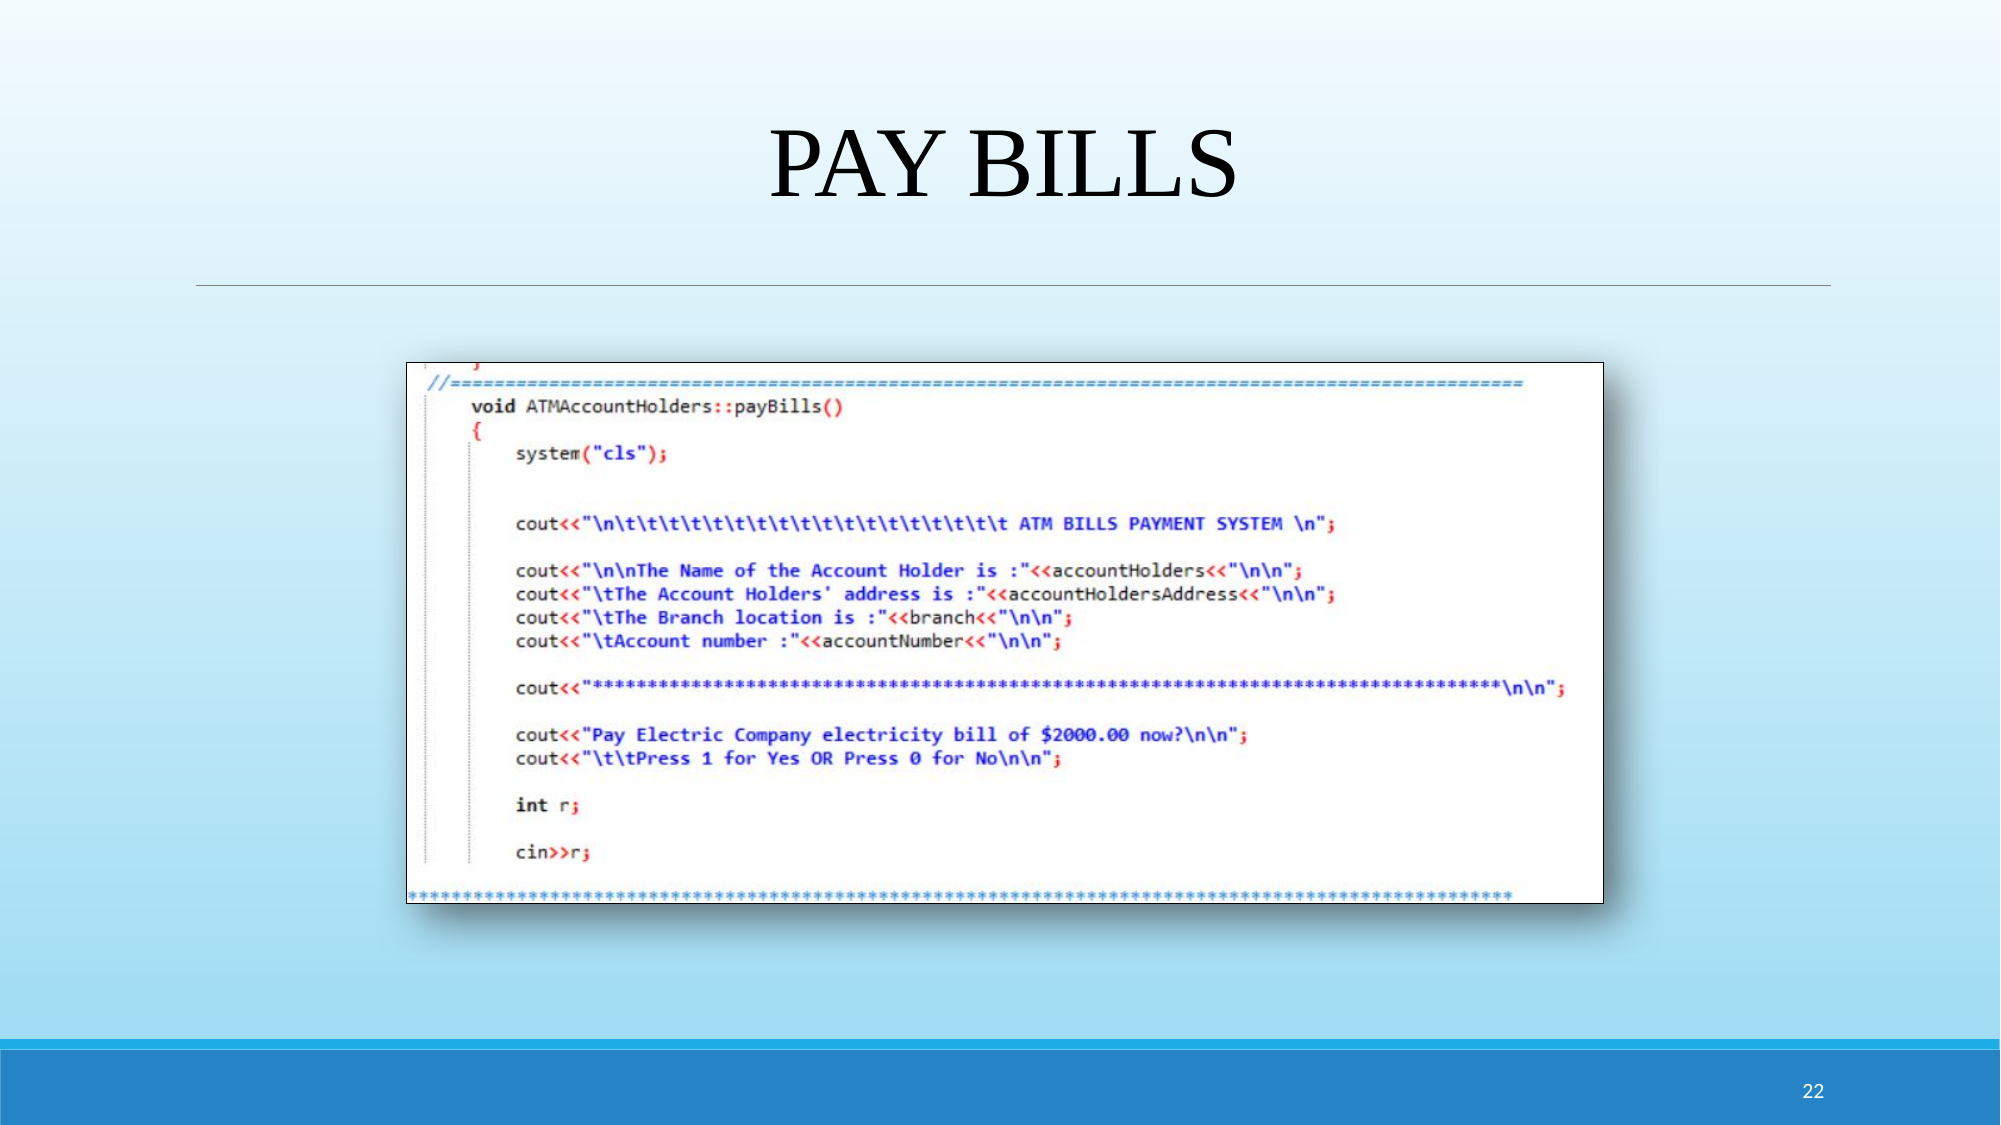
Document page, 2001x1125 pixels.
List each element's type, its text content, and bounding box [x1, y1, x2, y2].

title PAY BILLS [180, 47, 1830, 285]
slide_number 22 [1624, 1059, 1840, 1120]
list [406, 361, 1604, 904]
